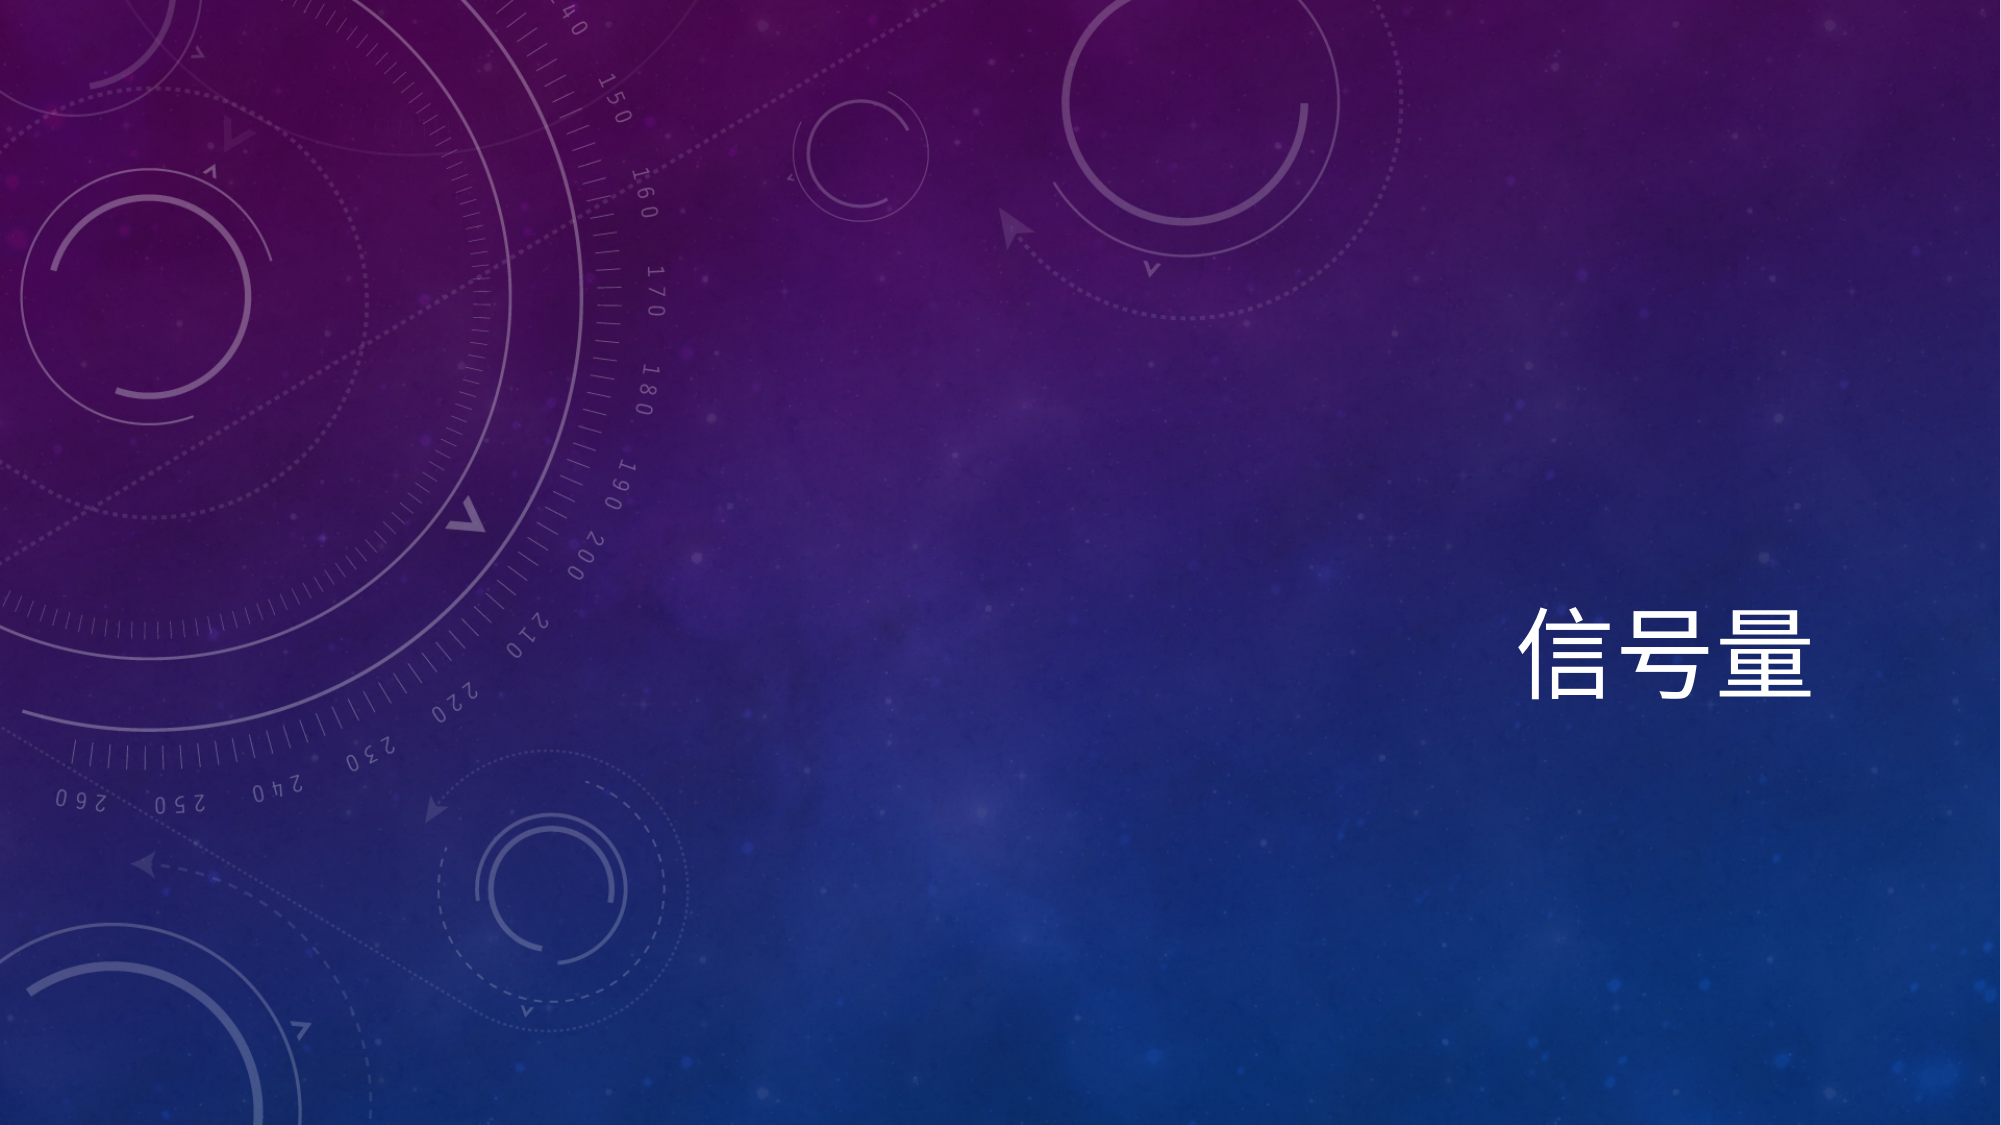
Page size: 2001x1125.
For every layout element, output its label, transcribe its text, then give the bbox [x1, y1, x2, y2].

picture [0, 0, 2001, 1125]
title 信号量 [650, 322, 1831, 720]
